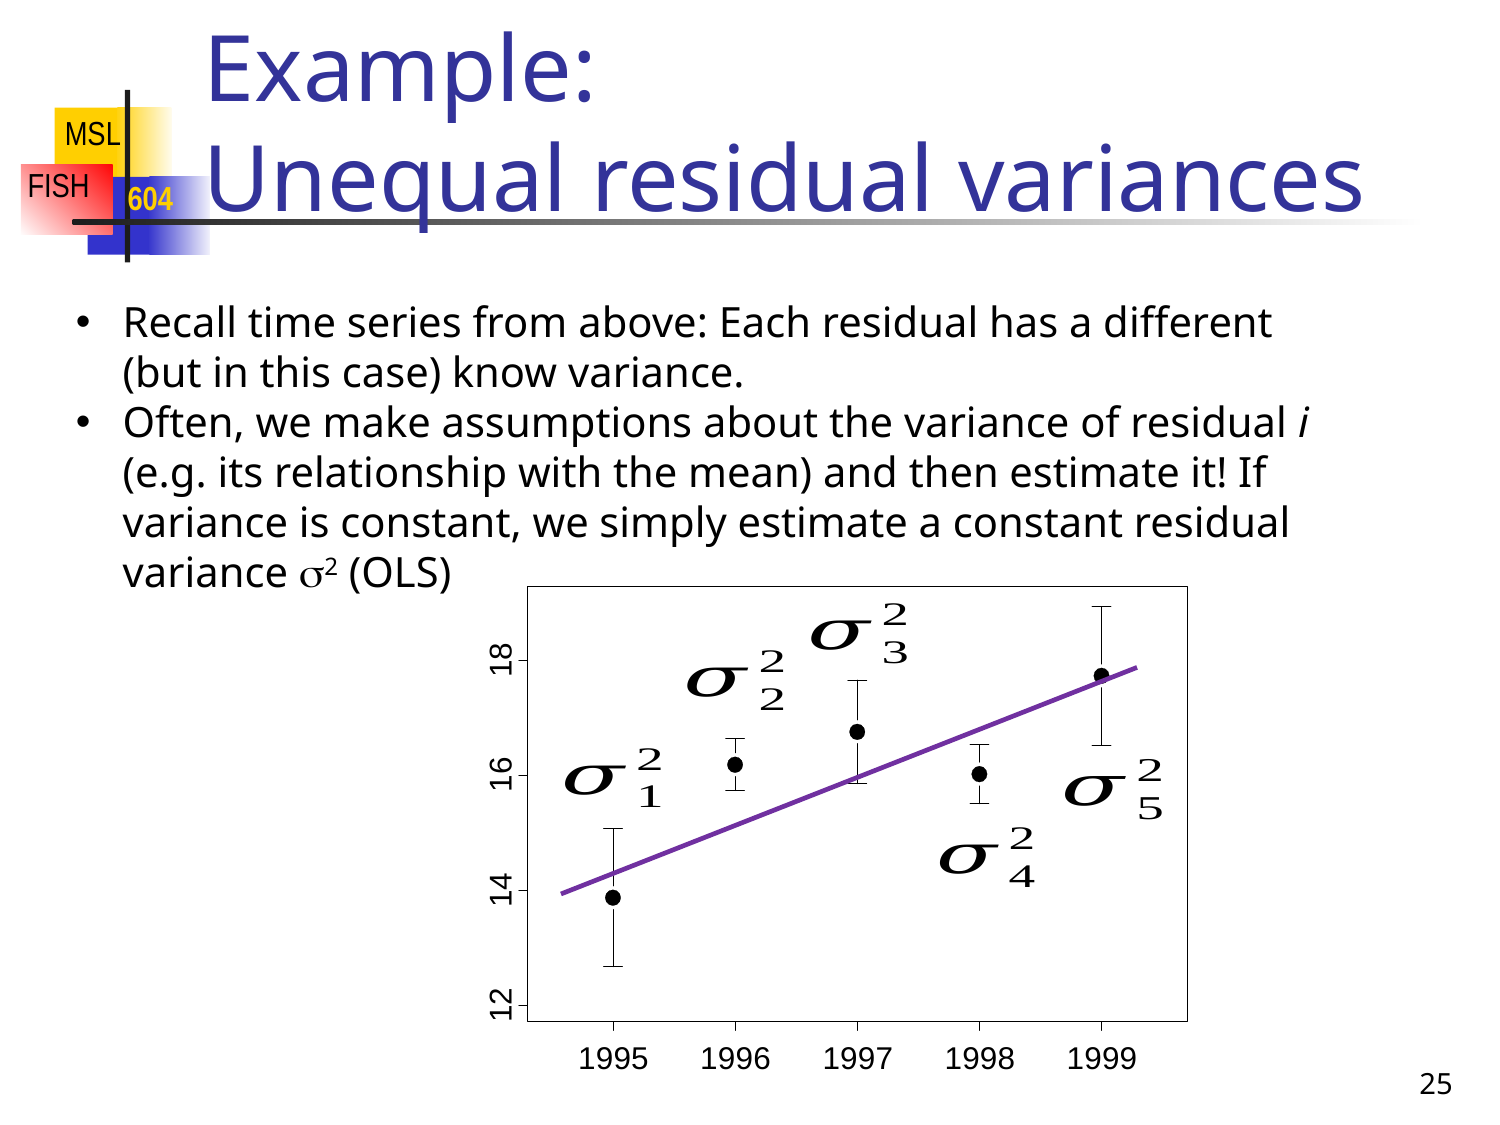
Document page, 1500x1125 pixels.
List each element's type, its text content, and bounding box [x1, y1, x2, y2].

slide_number 25 [1237, 1037, 1468, 1113]
title Example: Unequal residual variances [188, 34, 1468, 238]
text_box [560, 667, 1138, 895]
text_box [450, 510, 1232, 1115]
text_box Recall time series from above: Each residual has a different (but in this case) know variance. Often, we make assumptions about the variance of residual i (e.g. its relationship with the mean) and then estimate it! If variance is constant, we simply estimate a constant residual variance 2 (OLS) [61, 288, 1337, 604]
